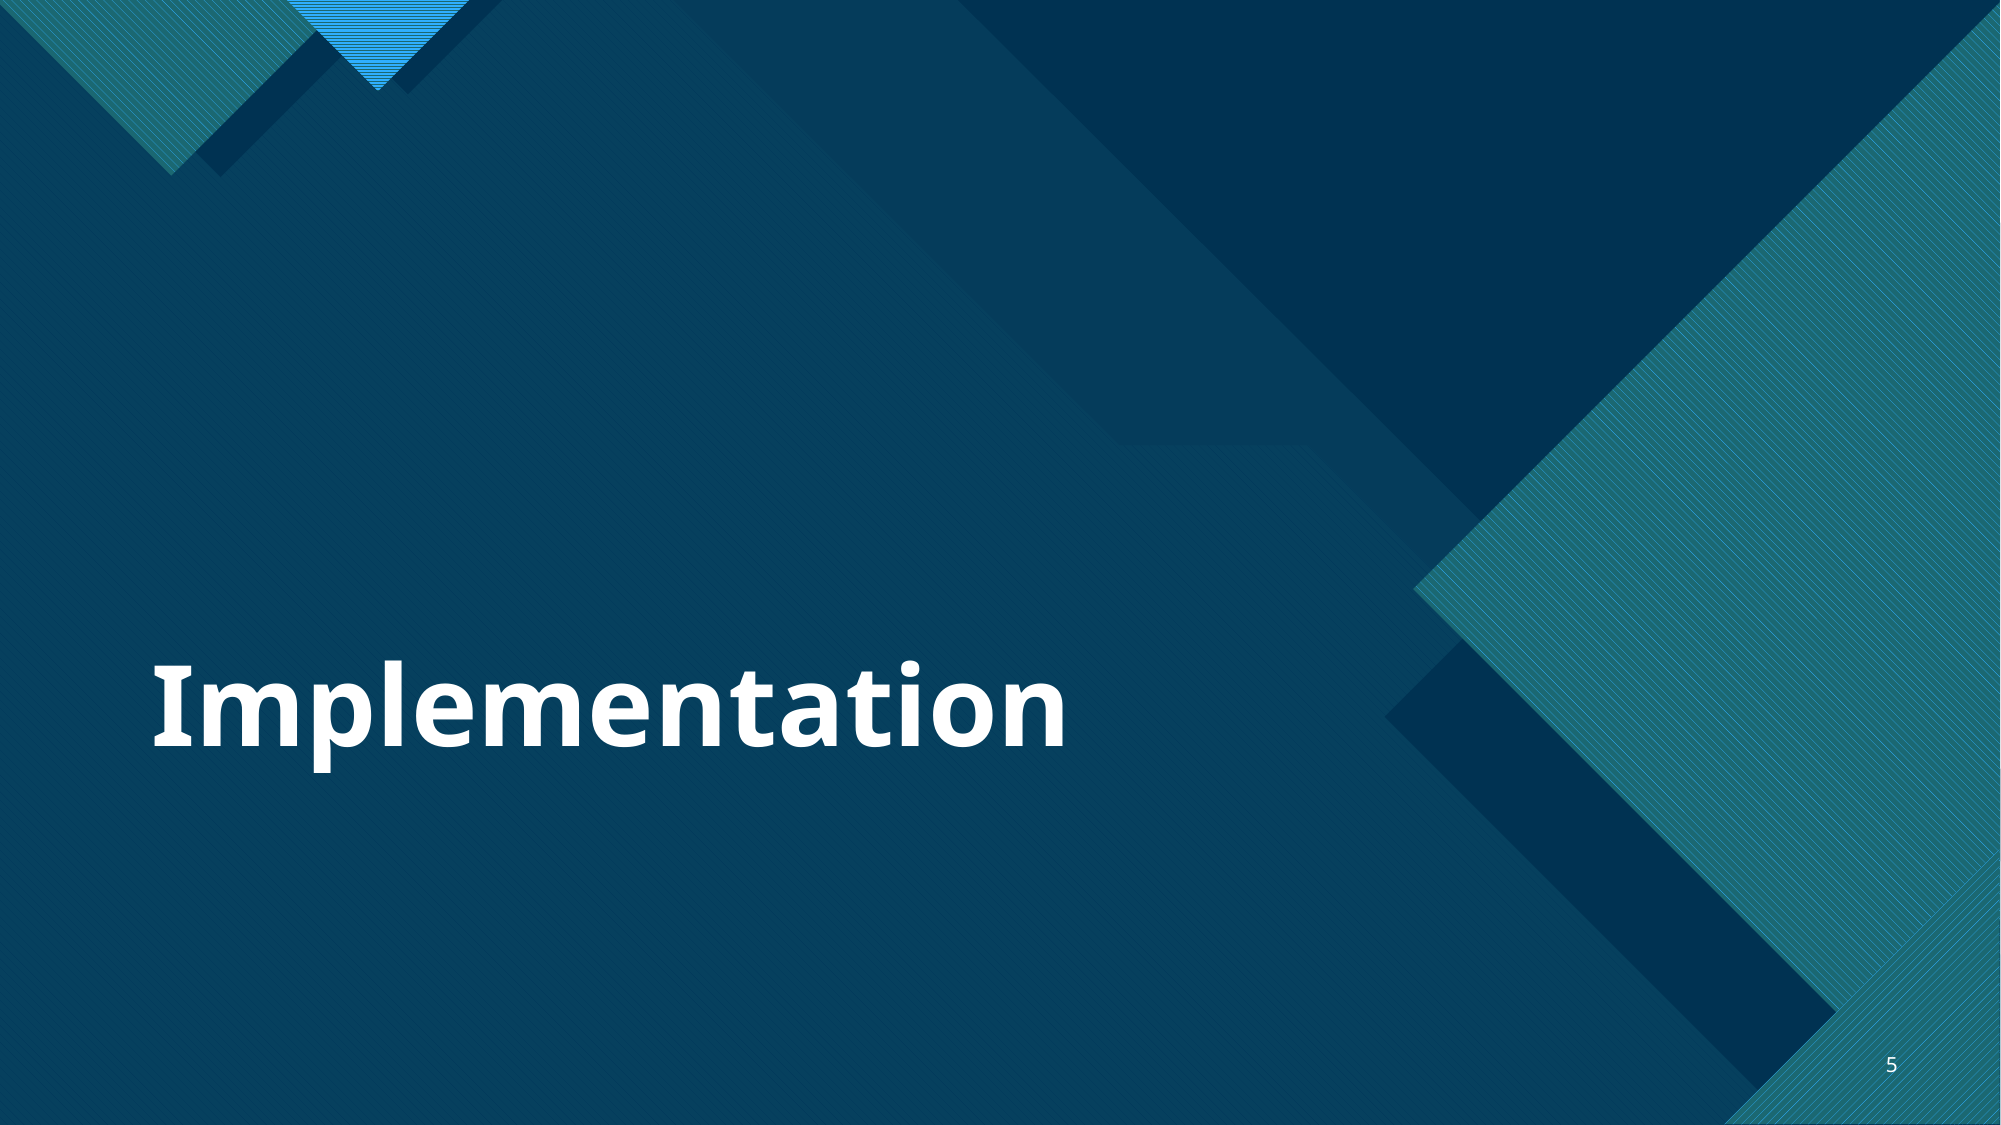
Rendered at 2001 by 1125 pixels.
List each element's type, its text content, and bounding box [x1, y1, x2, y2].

title Implementation [136, 637, 1413, 779]
slide_number 5 [1845, 1035, 1913, 1096]
